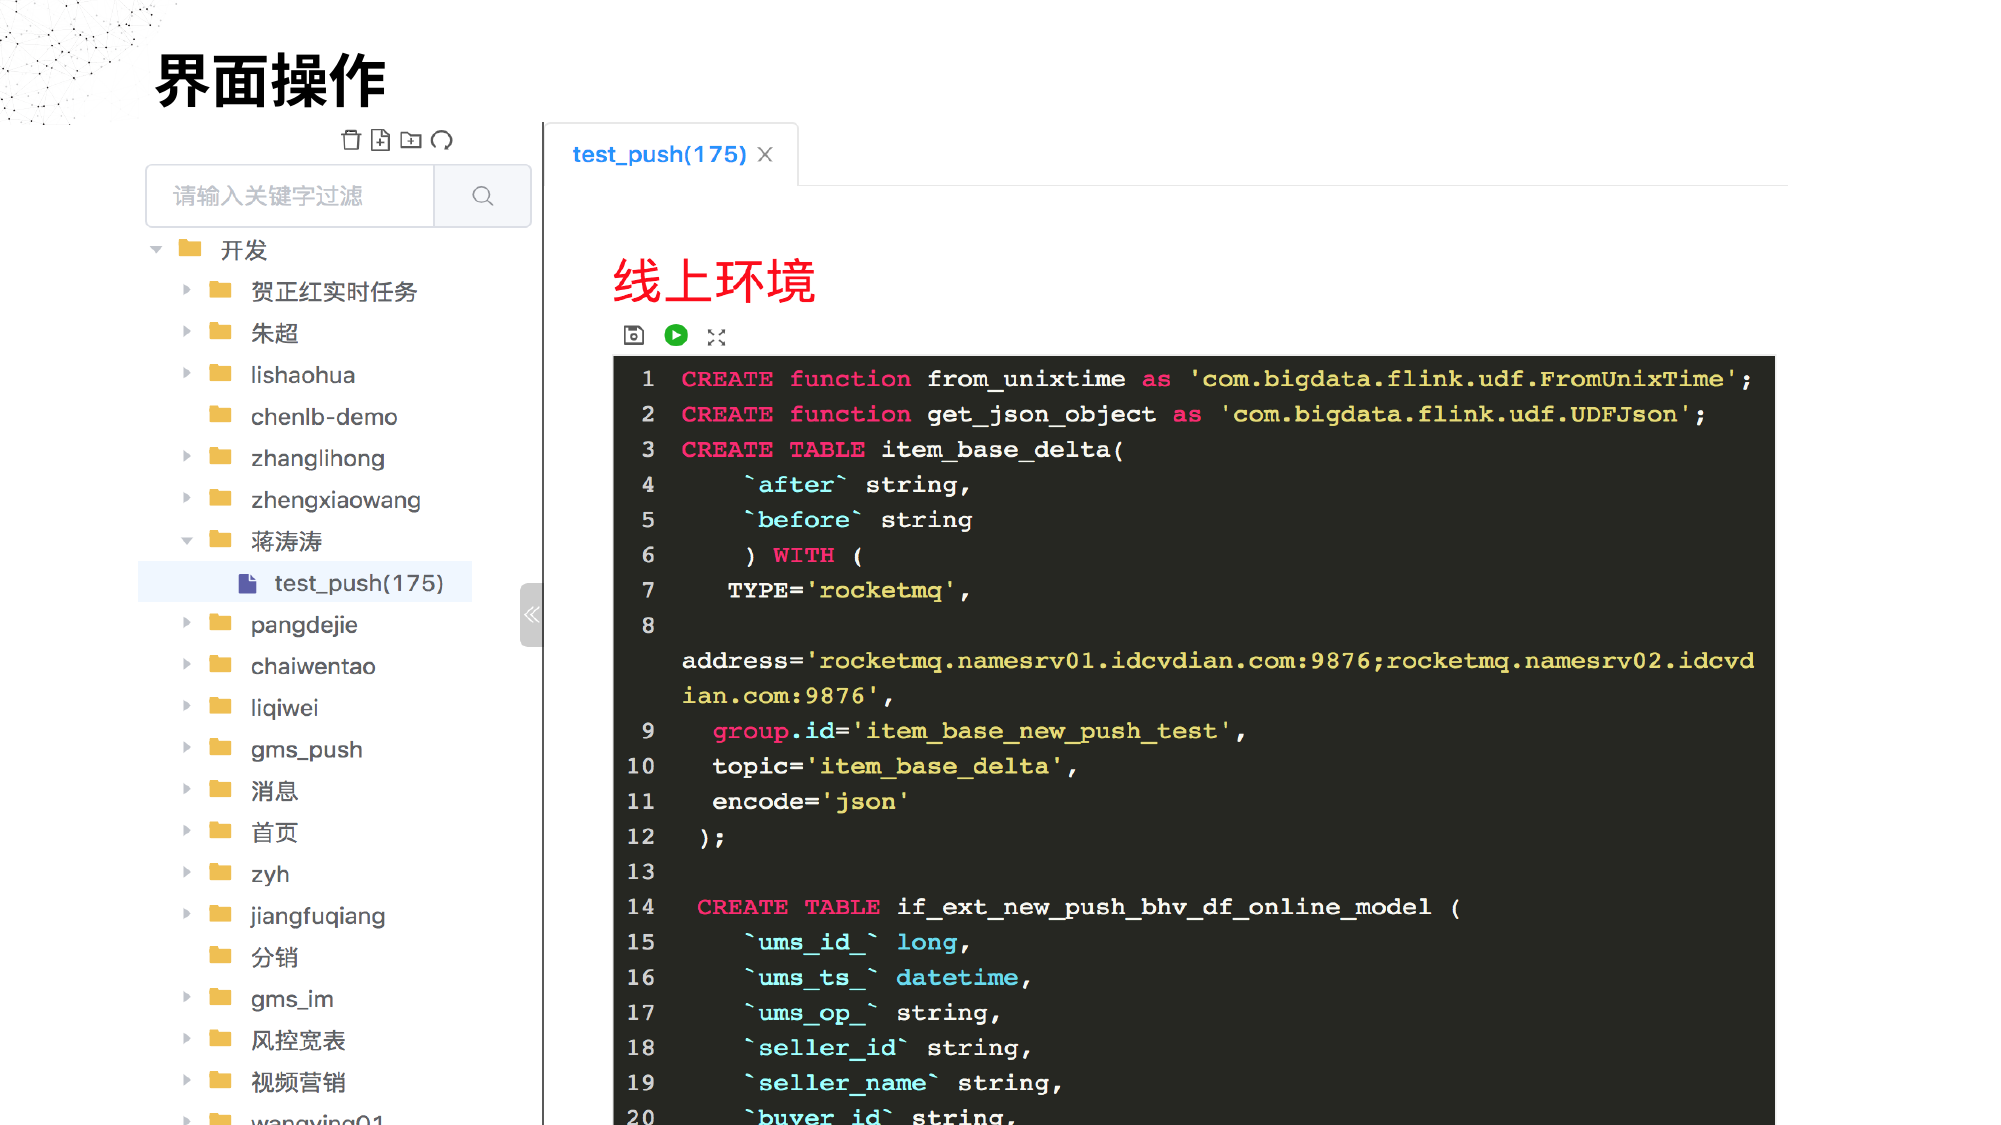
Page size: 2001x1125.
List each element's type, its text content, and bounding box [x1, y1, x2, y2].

picture [0, 0, 1788, 1125]
text_box 界面操作 [186, 15, 987, 122]
